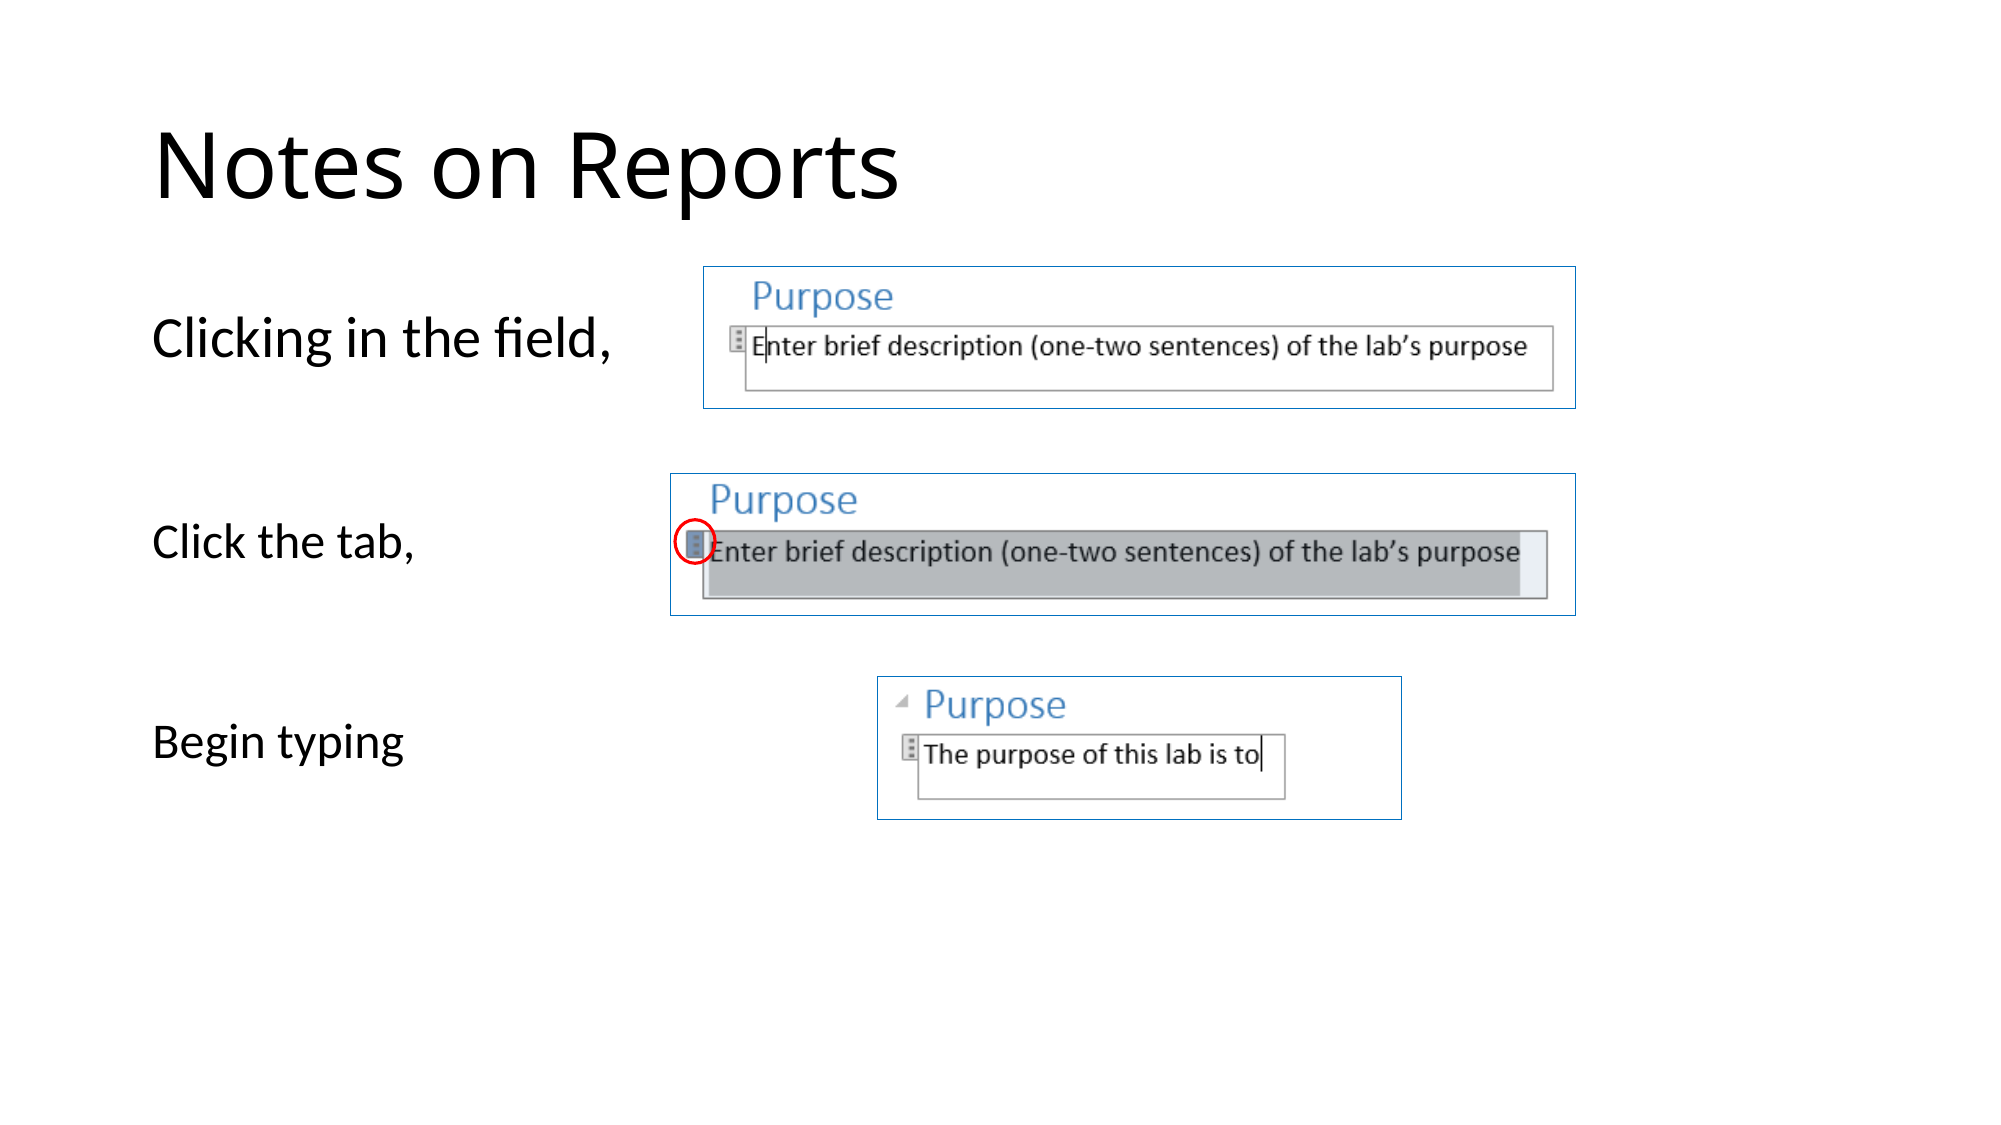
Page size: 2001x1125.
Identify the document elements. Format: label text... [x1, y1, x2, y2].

picture [877, 676, 1402, 820]
list Clicking in the field, Click the tab, Begin typing [137, 299, 1863, 1014]
picture [703, 266, 1576, 409]
title Notes on Reports [137, 59, 1863, 278]
picture [670, 473, 1576, 616]
